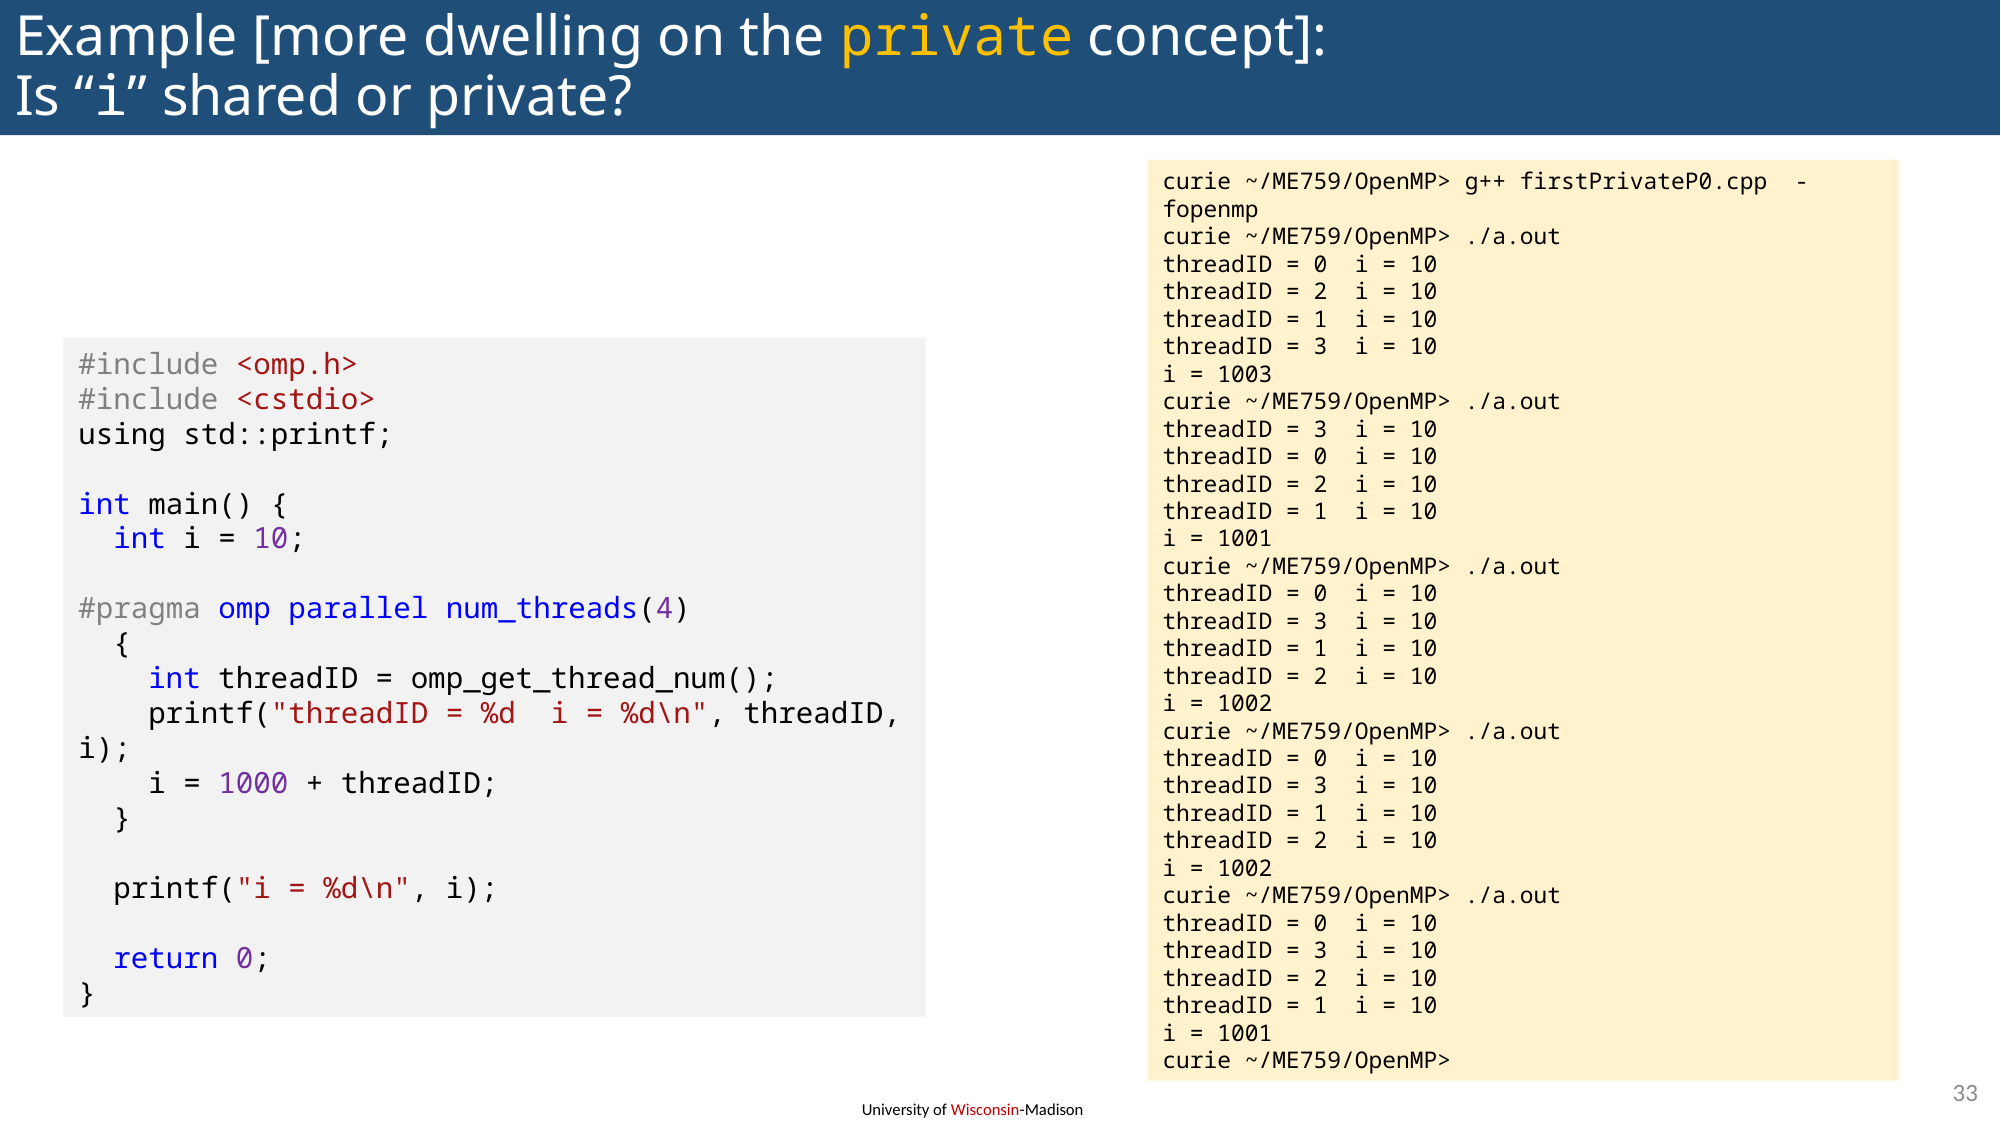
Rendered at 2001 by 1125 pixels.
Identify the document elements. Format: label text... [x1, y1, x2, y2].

text_box #include <omp.h> #include <cstdio> using std::printf; int main() { int i = 10; #pragma omp parallel num_threads(4) { int threadID = omp_get_thread_num(); printf("threadID = %d i = %d\n", threadID, i); i = 1000 + threadID; } printf("i = %d\n", i); return 0; } [63, 337, 926, 1017]
text_box curie ~/ME759/OpenMP> g++ firstPrivateP0.cpp -fopenmp curie ~/ME759/OpenMP> ./a.out threadID = 0 i = 10 threadID = 2 i = 10 threadID = 1 i = 10 threadID = 3 i = 10 i = 1003 curie ~/ME759/OpenMP> ./a.out threadID = 3 i = 10 threadID = 0 i = 10 threadID = 2 i = 10 threadID = 1 i = 10 i = 1001 curie ~/ME759/OpenMP> ./a.out threadID = 0 i = 10 threadID = 3 i = 10 threadID = 1 i = 10 threadID = 2 i = 10 i = 1002 curie ~/ME759/OpenMP> ./a.out threadID = 0 i = 10 threadID = 3 i = 10 threadID = 1 i = 10 threadID = 2 i = 10 i = 1002 curie ~/ME759/OpenMP> ./a.out threadID = 0 i = 10 threadID = 3 i = 10 threadID = 2 i = 10 threadID = 1 i = 10 i = 1001 curie ~/ME759/OpenMP> [1147, 159, 1899, 1081]
slide_number 33 [1879, 1069, 1994, 1114]
title Example [more dwelling on the private concept]: Is “i” shared or private? [0, 0, 2000, 136]
